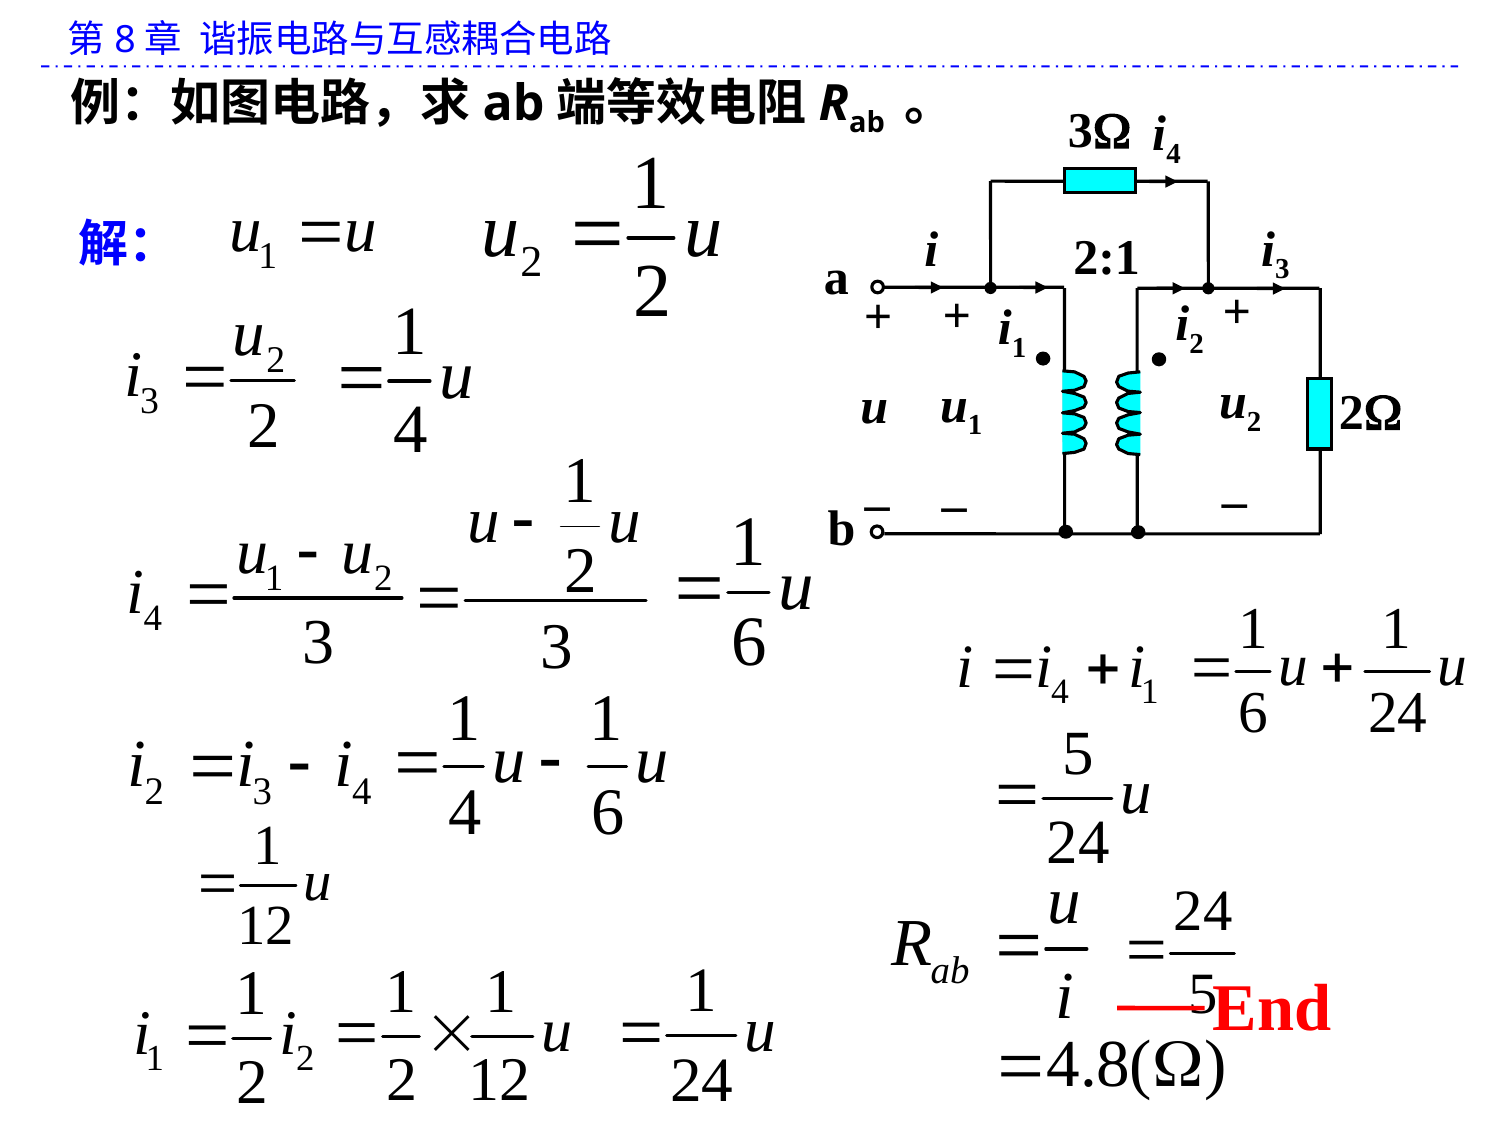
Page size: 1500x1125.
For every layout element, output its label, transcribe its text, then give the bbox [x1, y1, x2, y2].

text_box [471, 135, 739, 334]
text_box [606, 951, 792, 1116]
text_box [403, 437, 659, 683]
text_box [1114, 874, 1247, 956]
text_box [983, 724, 1168, 878]
text_box 解： [63, 203, 208, 279]
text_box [119, 719, 383, 821]
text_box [983, 1027, 1242, 1115]
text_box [1116, 956, 1439, 1052]
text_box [119, 512, 398, 678]
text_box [1179, 591, 1482, 746]
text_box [221, 186, 390, 285]
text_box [125, 953, 319, 1118]
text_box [808, 90, 1499, 564]
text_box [380, 677, 686, 850]
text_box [116, 293, 307, 463]
text_box 例：如图电路，求ab端等效电阻Rab 。 [55, 62, 1366, 146]
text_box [660, 497, 827, 682]
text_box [879, 859, 1104, 1033]
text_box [948, 626, 1165, 719]
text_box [323, 953, 588, 1115]
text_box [323, 288, 491, 468]
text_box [186, 810, 343, 957]
